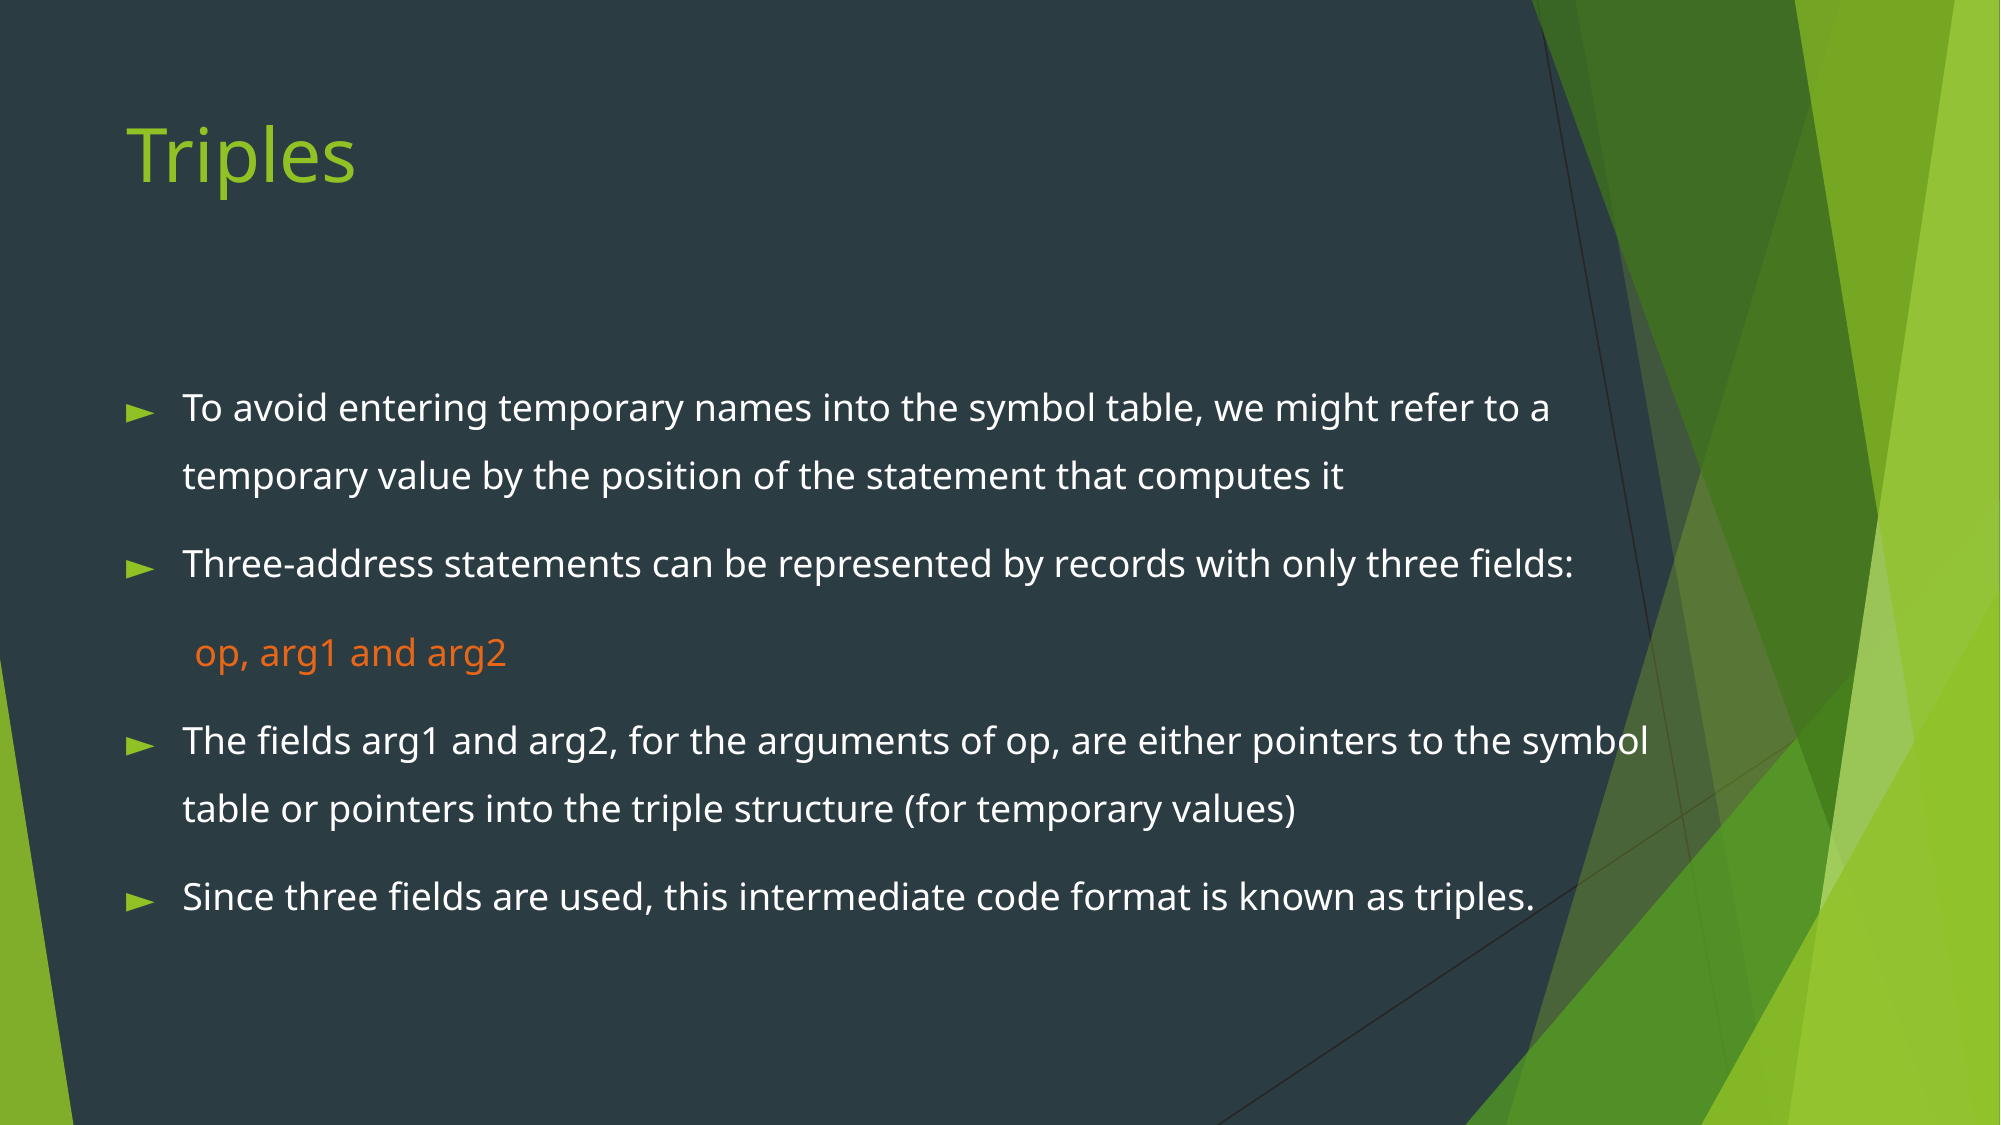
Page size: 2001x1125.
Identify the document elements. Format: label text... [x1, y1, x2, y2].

title Triples [111, 99, 1522, 317]
list To avoid entering temporary names into the symbol table, we might refer to a temporary value by the position of the statement that computes it Three-address statements can be represented by records with only three fields: op, arg1 and arg2 The fields arg1 and arg2, for the arguments of op, are either pointers to the symbol table or pointers into the triple structure (for temporary values) Since three fields are used, this intermediate code format is known as triples. [111, 354, 1689, 992]
